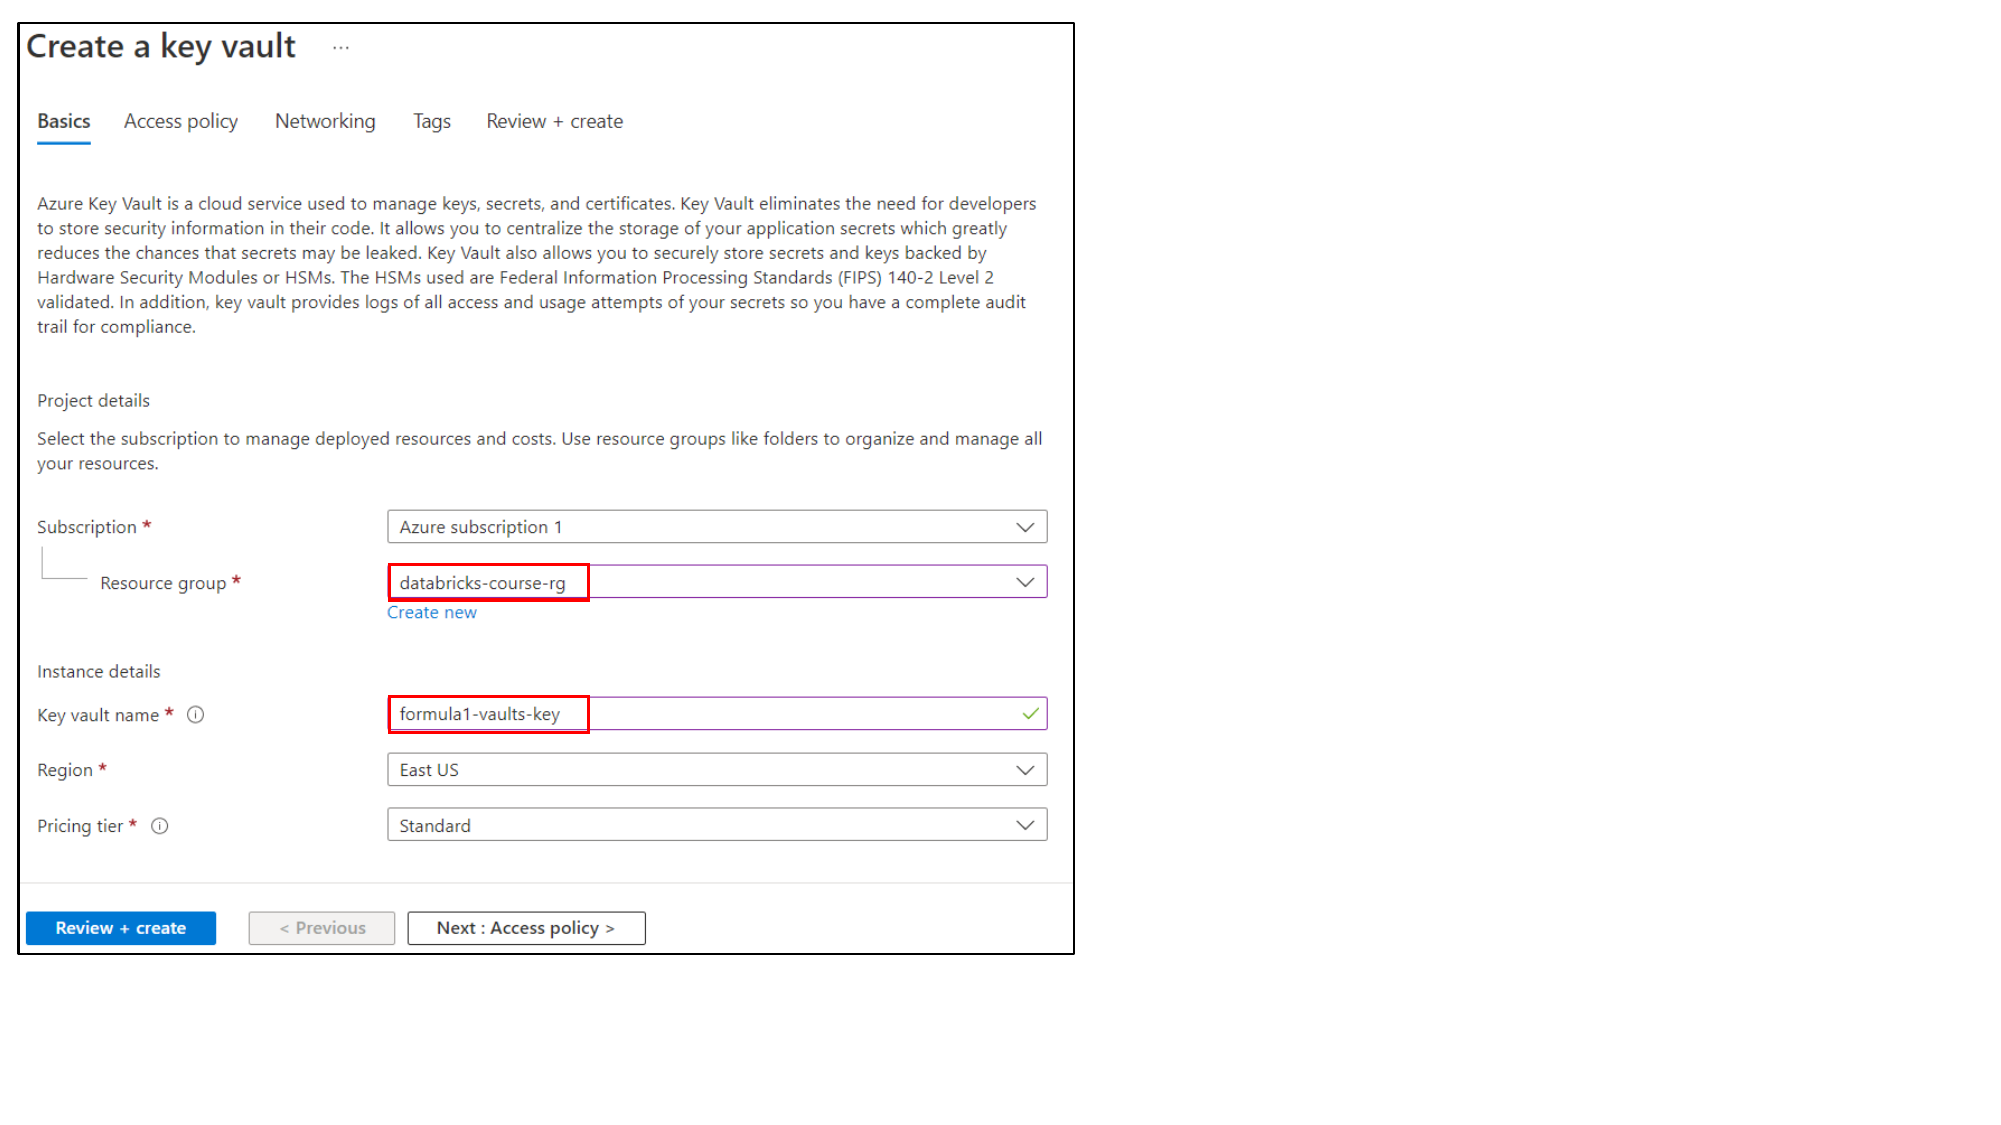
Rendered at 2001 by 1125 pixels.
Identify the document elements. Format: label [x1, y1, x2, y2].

picture [19, 24, 1073, 953]
